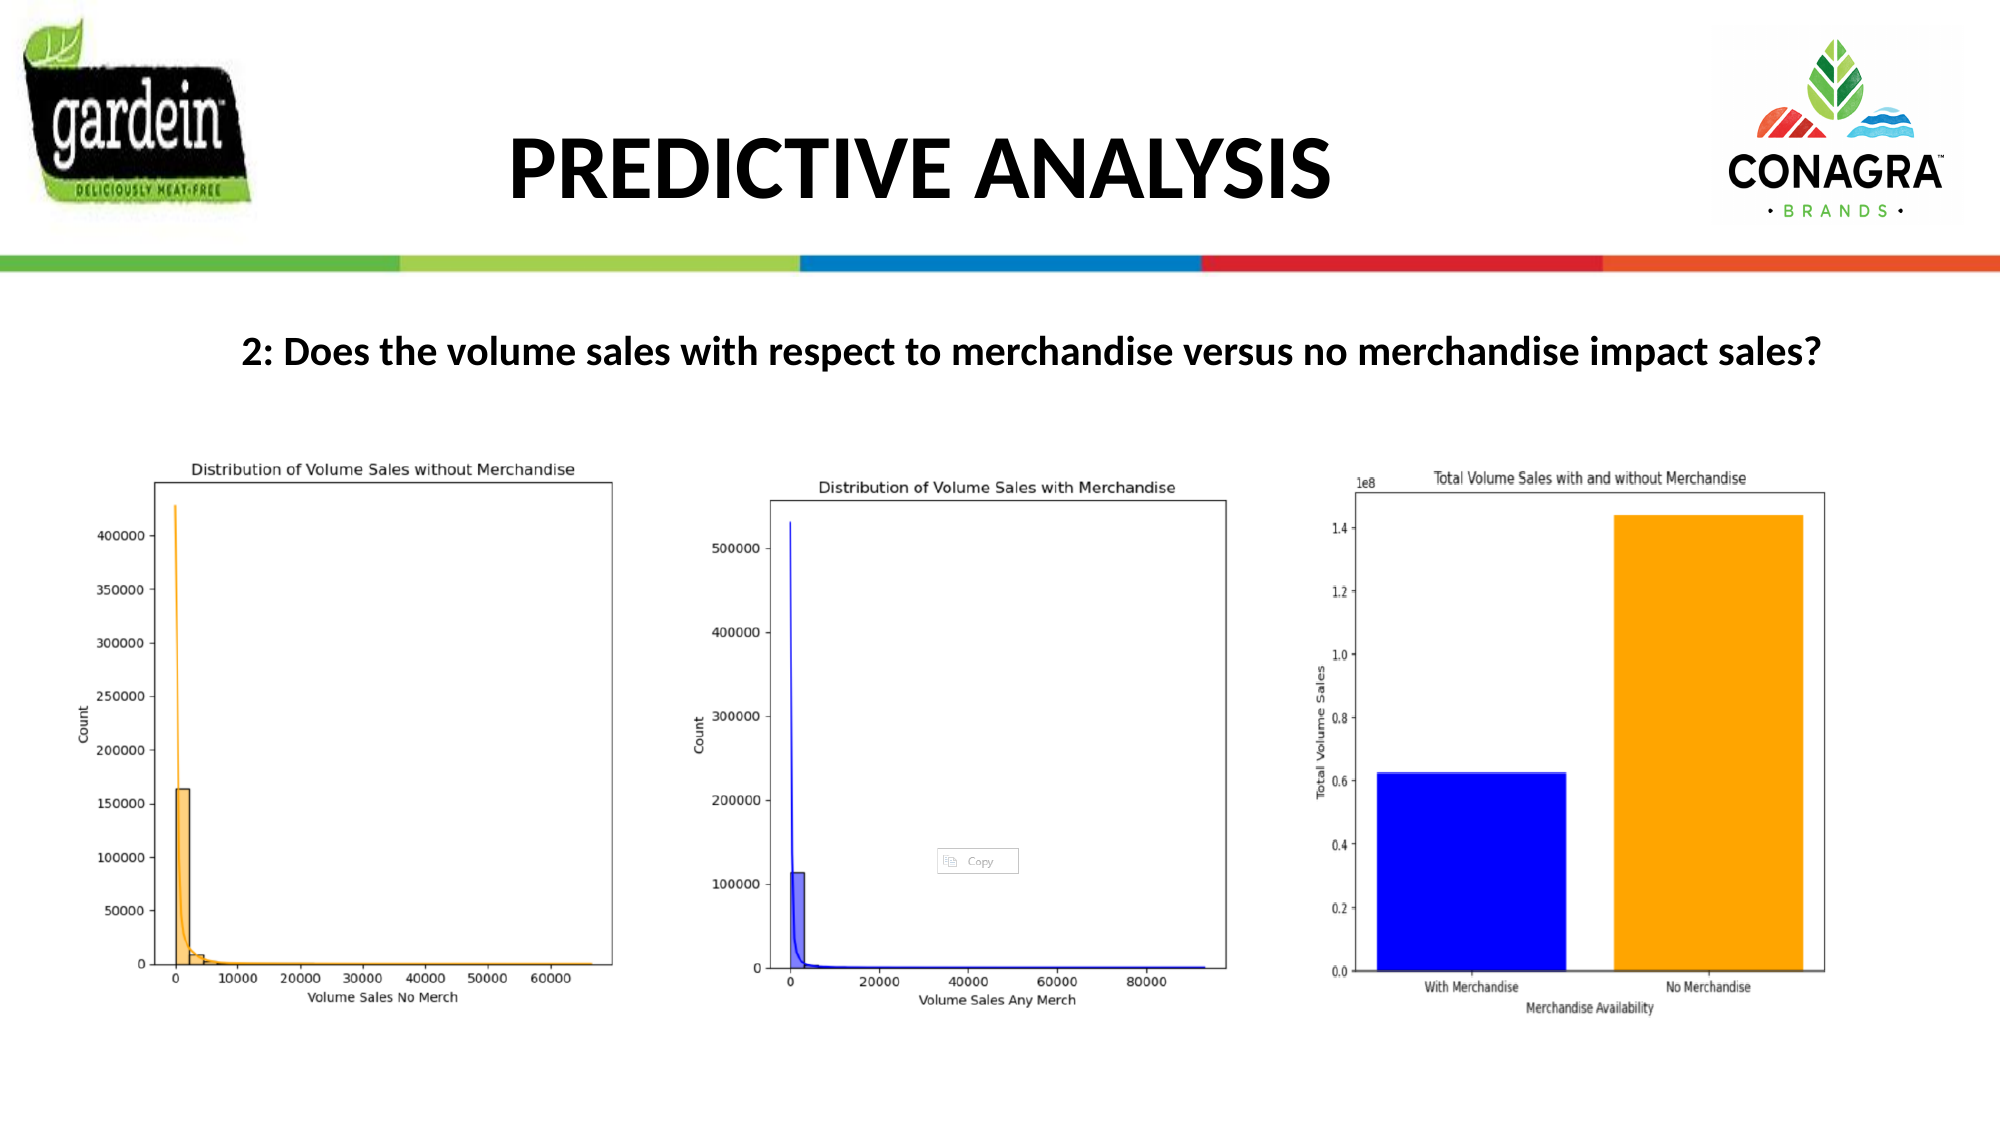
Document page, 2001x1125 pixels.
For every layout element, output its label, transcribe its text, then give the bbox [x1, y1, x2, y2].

picture [32, 439, 1863, 1040]
picture [11, 0, 264, 250]
picture [1711, 25, 1964, 225]
picture [0, 251, 2000, 277]
title PREDICTIVE ANALYSIS [493, 59, 1863, 251]
text_box 2: Does the volume sales with respect to merchandise versus no merchandise impact sales? [226, 315, 1863, 381]
